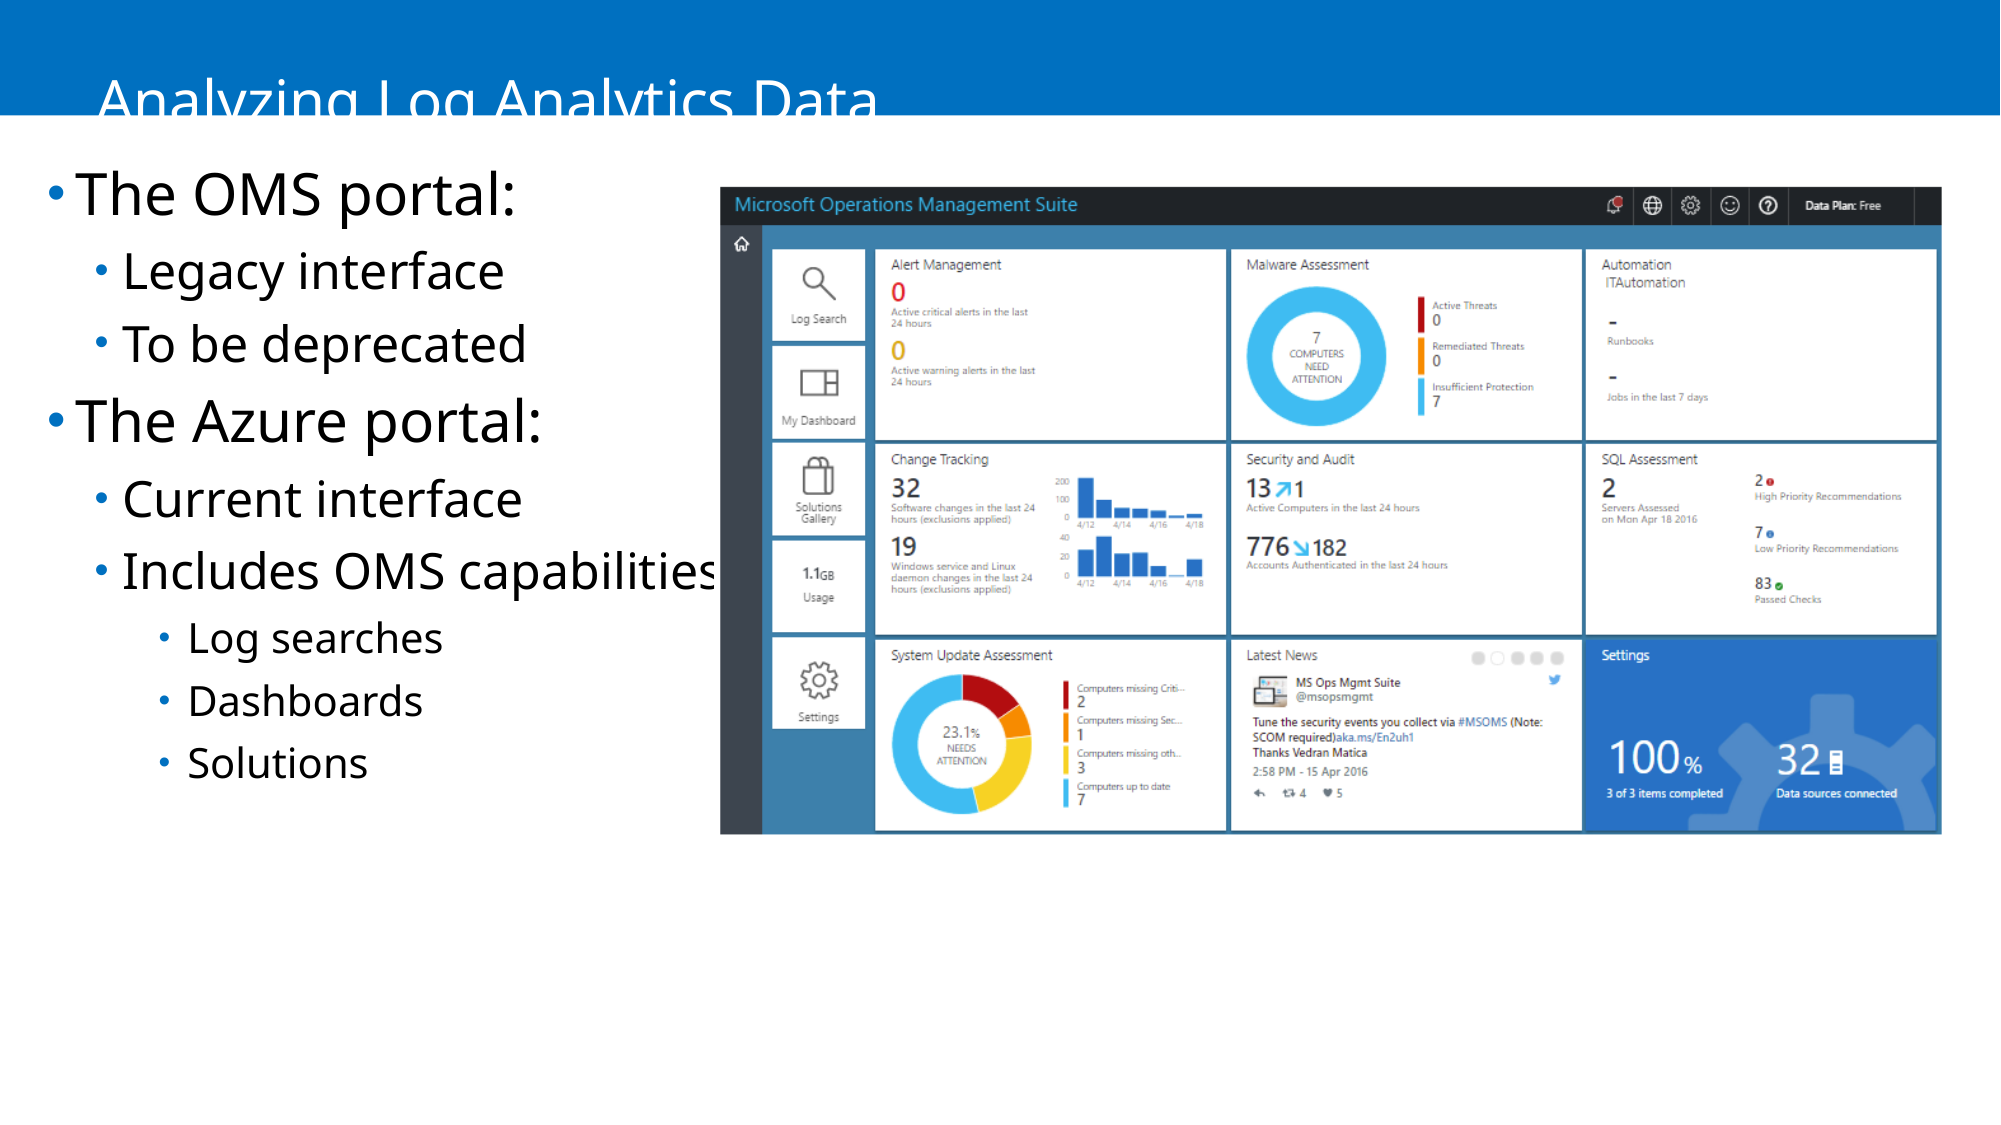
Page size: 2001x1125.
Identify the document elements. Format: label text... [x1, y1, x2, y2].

title Analyzing Log Analytics Data [96, 75, 1904, 166]
picture [714, 182, 1952, 846]
list The OMS portal: Legacy interface To be deprecated The Azure portal: Current interface Includes OMS capabilities: Log searches Dashboards Solutions [47, 157, 1855, 846]
